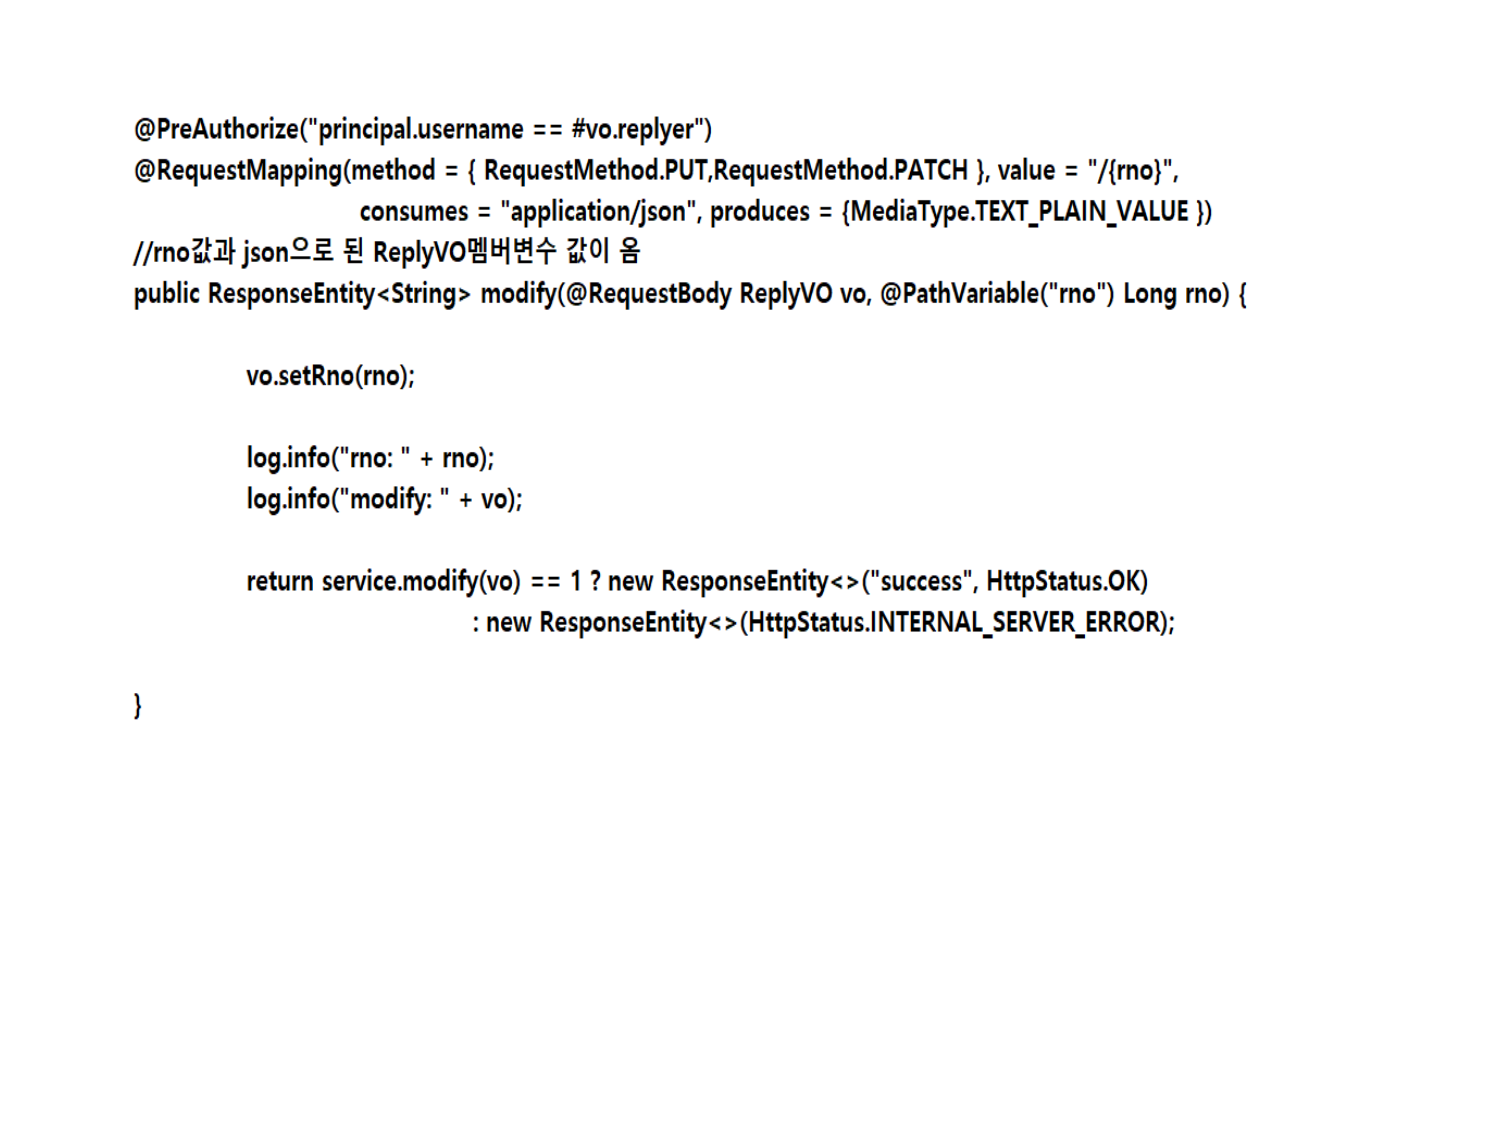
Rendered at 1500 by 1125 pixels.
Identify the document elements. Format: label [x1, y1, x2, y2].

list [89, 88, 1383, 729]
